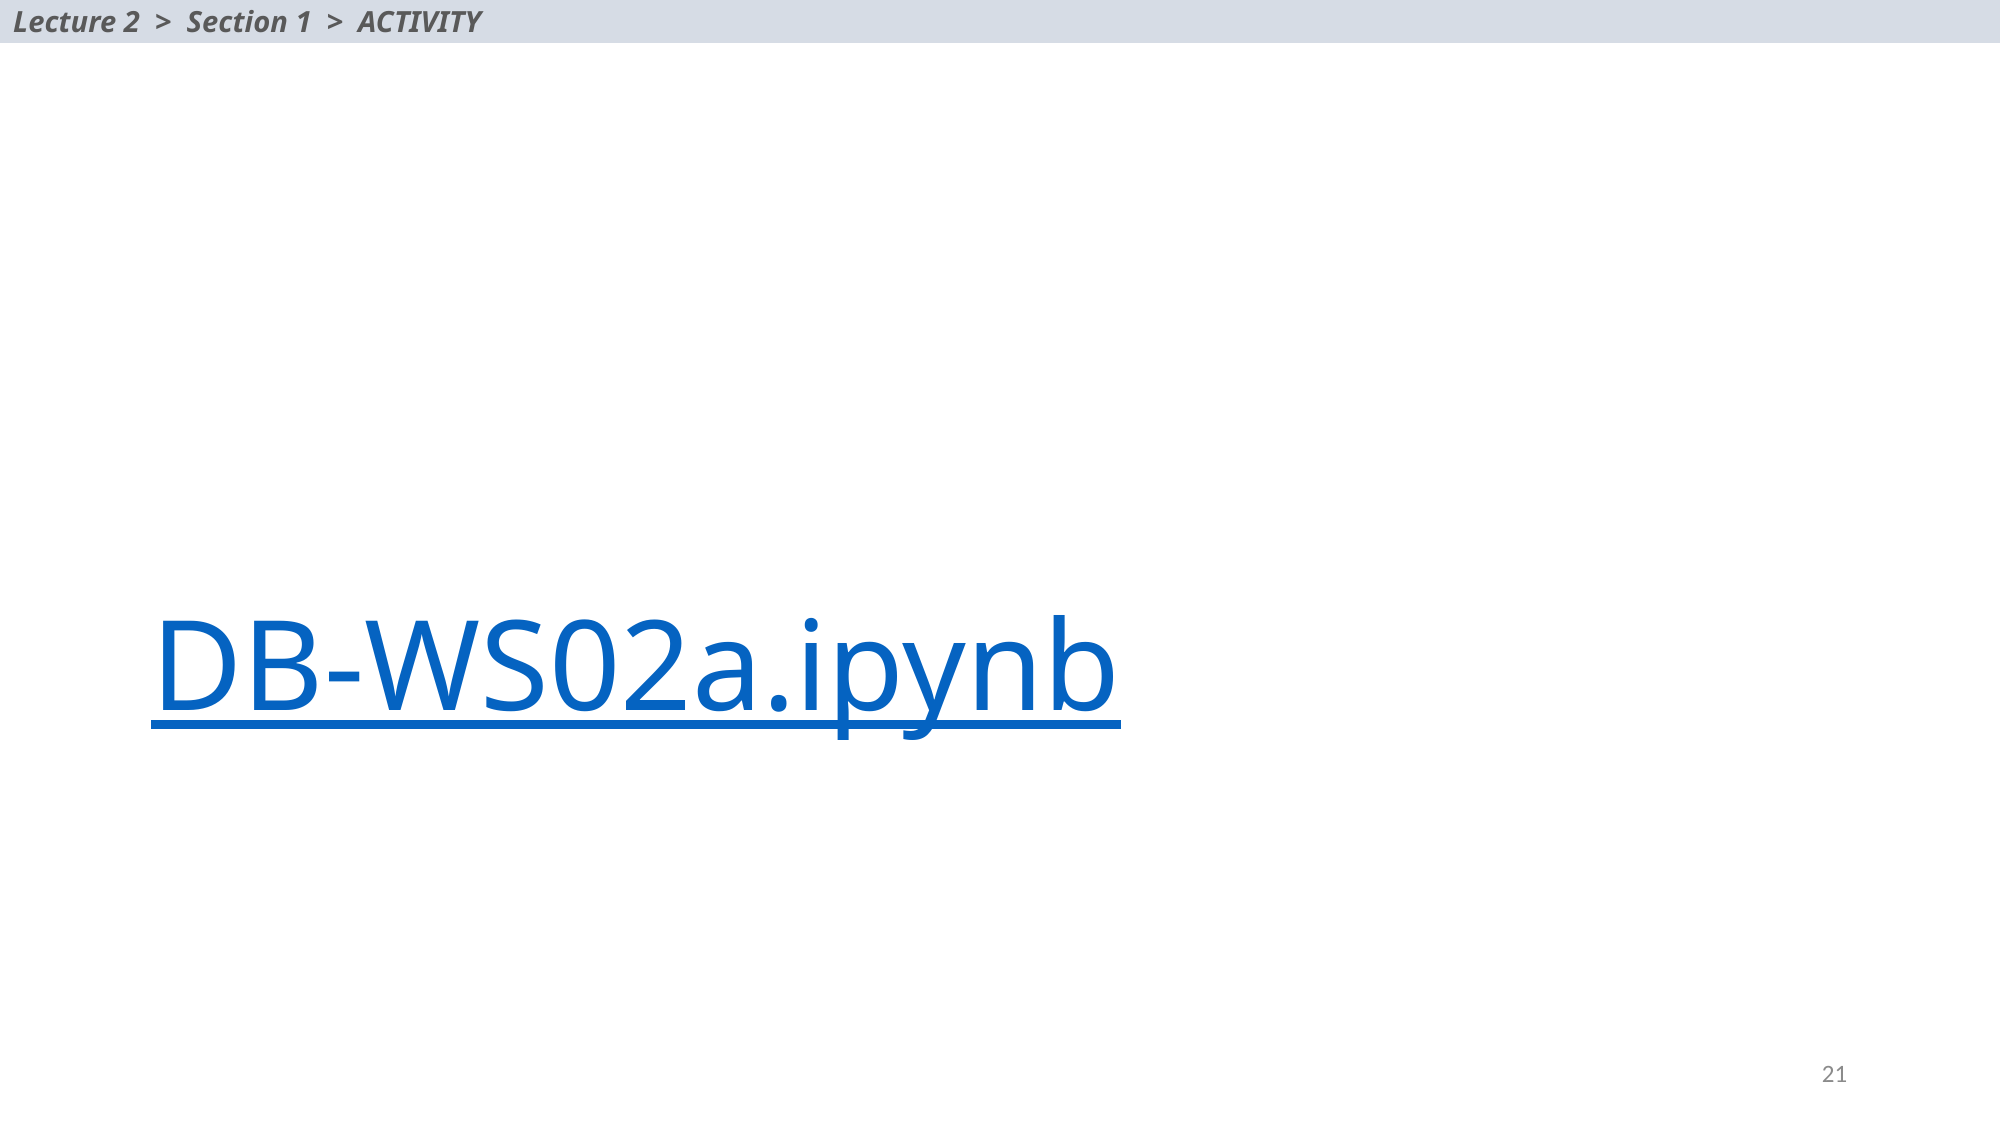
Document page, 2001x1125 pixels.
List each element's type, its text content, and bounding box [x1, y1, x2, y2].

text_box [0, 0, 2000, 47]
title DB-WS02a.ipynb [136, 280, 1862, 749]
slide_number 21 [1412, 1042, 1863, 1103]
